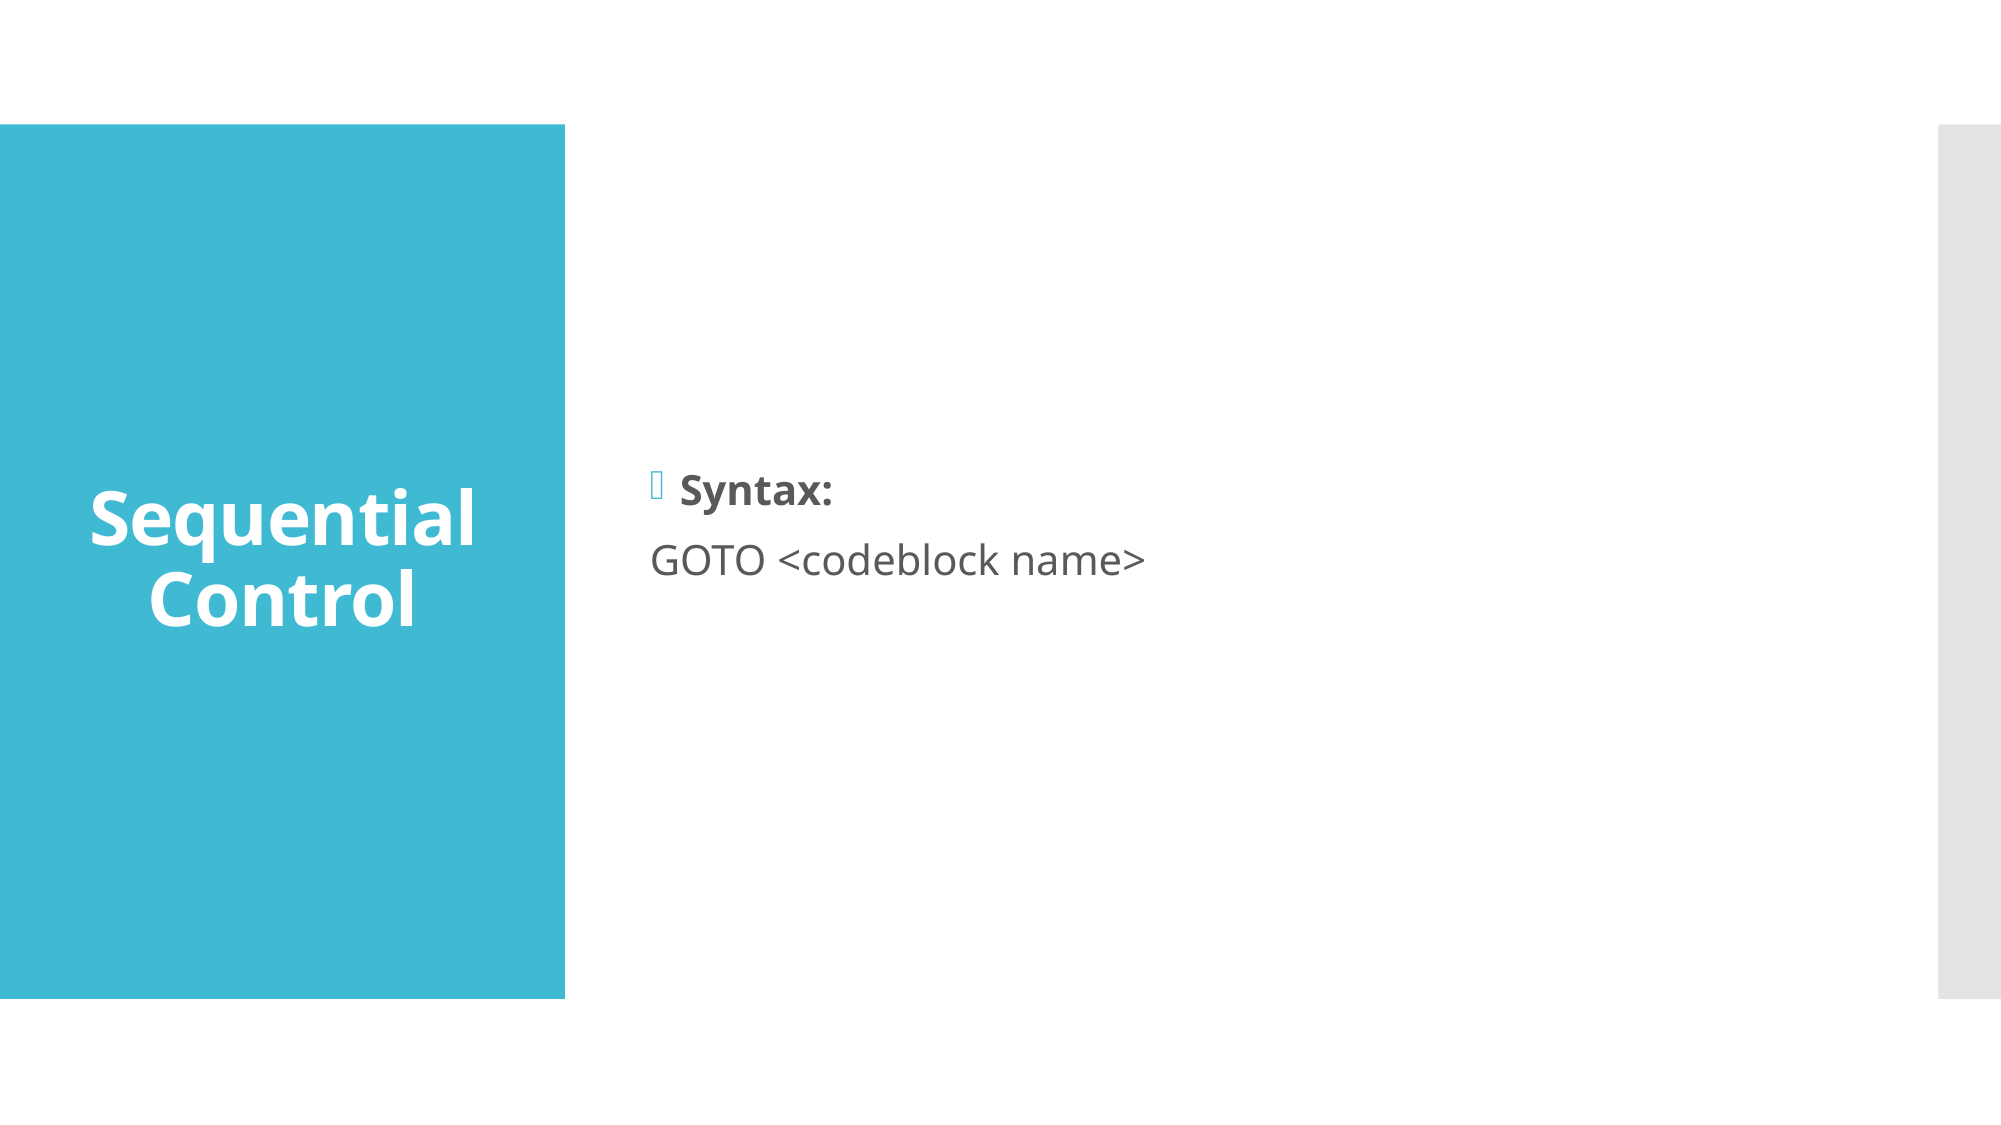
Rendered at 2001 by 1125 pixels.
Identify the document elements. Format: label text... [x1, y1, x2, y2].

title Sequential Control [41, 184, 525, 940]
list Syntax: GOTO <codeblock name> [634, 141, 1835, 982]
